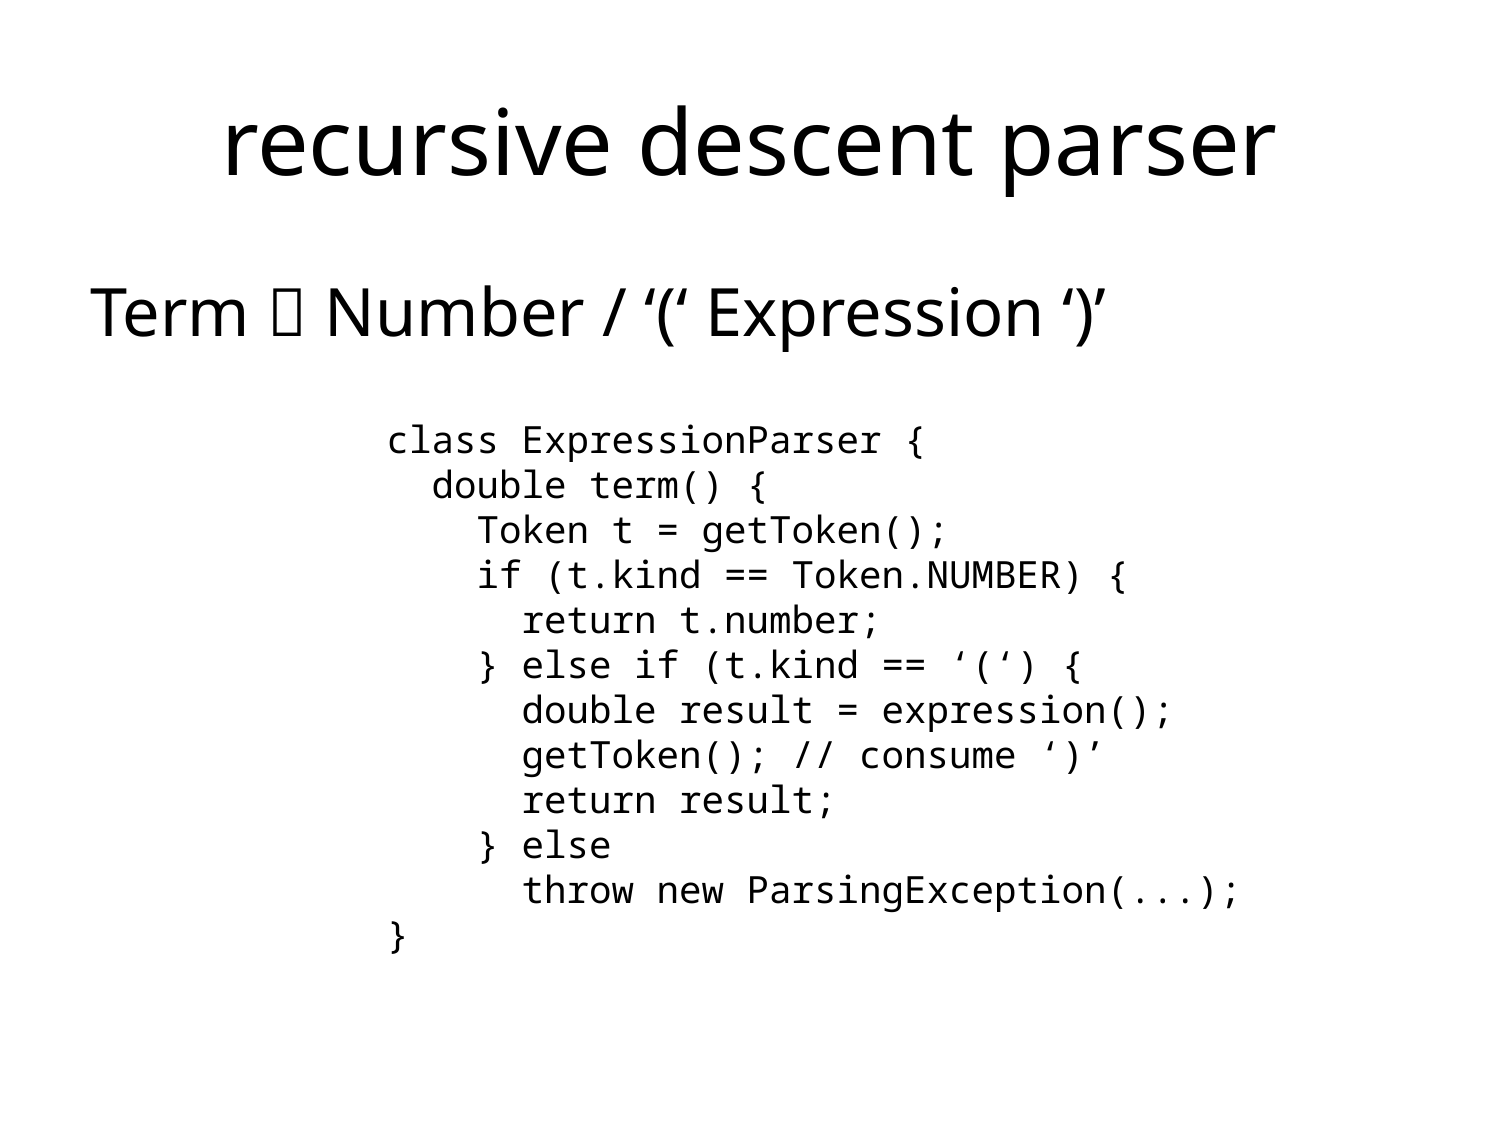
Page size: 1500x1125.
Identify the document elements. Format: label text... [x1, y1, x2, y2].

title recursive descent parser [75, 45, 1425, 233]
list Term  Number / ‘(‘ Expression ‘)’ [75, 262, 1425, 1005]
text_box class ExpressionParser { double term() { Token t = getToken(); if (t.kind == Token.NUMBER) { return t.number; } else if (t.kind == ‘(‘) { double result = expression(); getToken(); // consume ‘)’ return result; } else throw new ParsingException(...); } [371, 408, 1500, 964]
